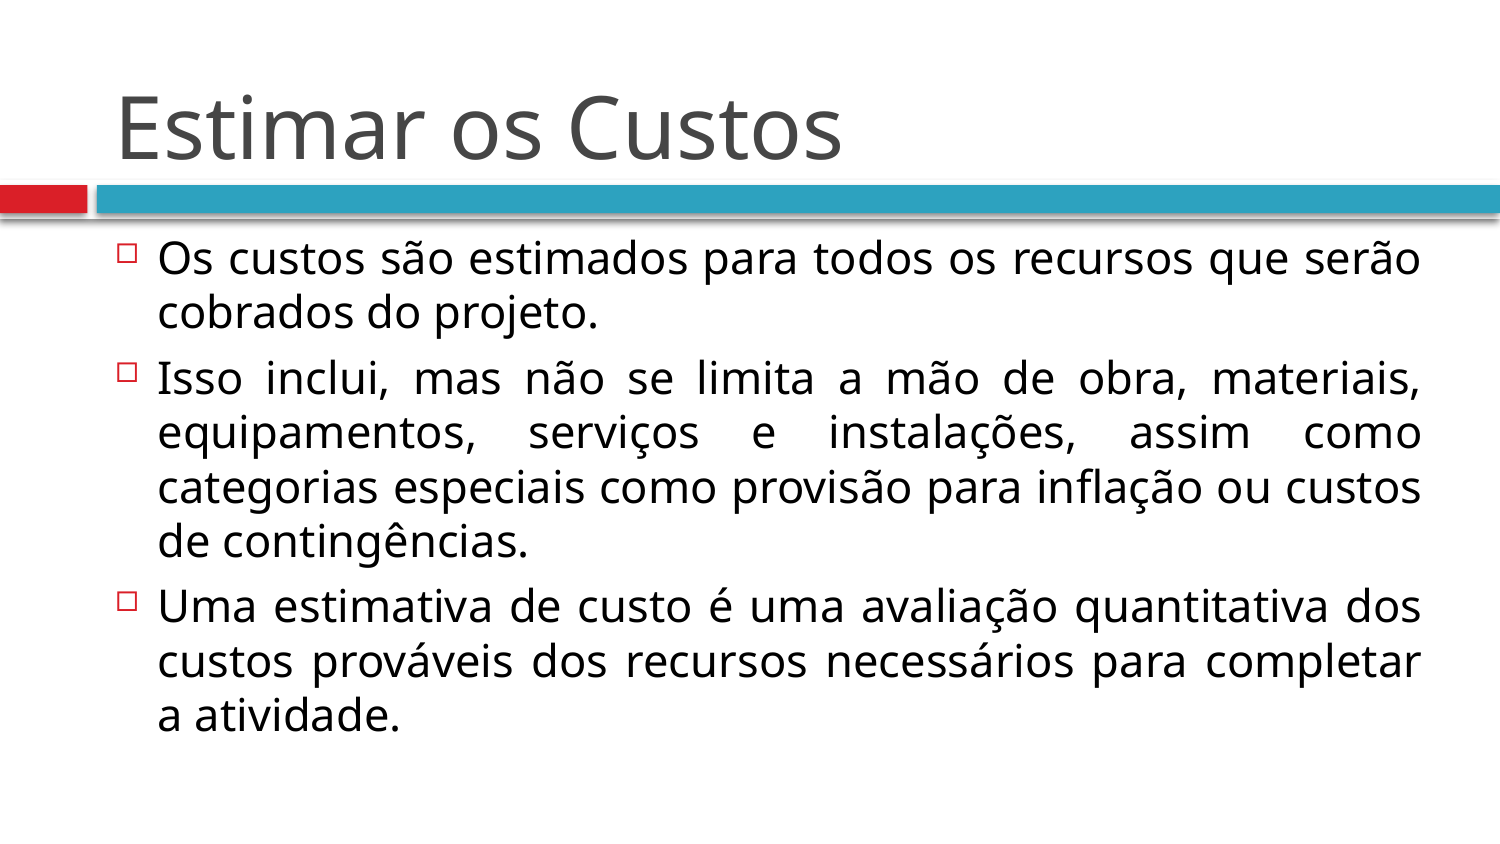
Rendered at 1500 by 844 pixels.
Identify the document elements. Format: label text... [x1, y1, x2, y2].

title Estimar os Custos [99, 19, 1438, 185]
list Os custos são estimados para todos os recursos que serão cobrados do projeto. Isso inclui, mas não se limita a mão de obra, materiais, equipamentos, serviços e instalações, assim como categorias especiais como provisão para inflação ou custos de contingências. Uma estimativa de custo é uma avaliação quantitativa dos custos prováveis dos recursos necessários para completar a atividade. [100, 221, 1438, 754]
